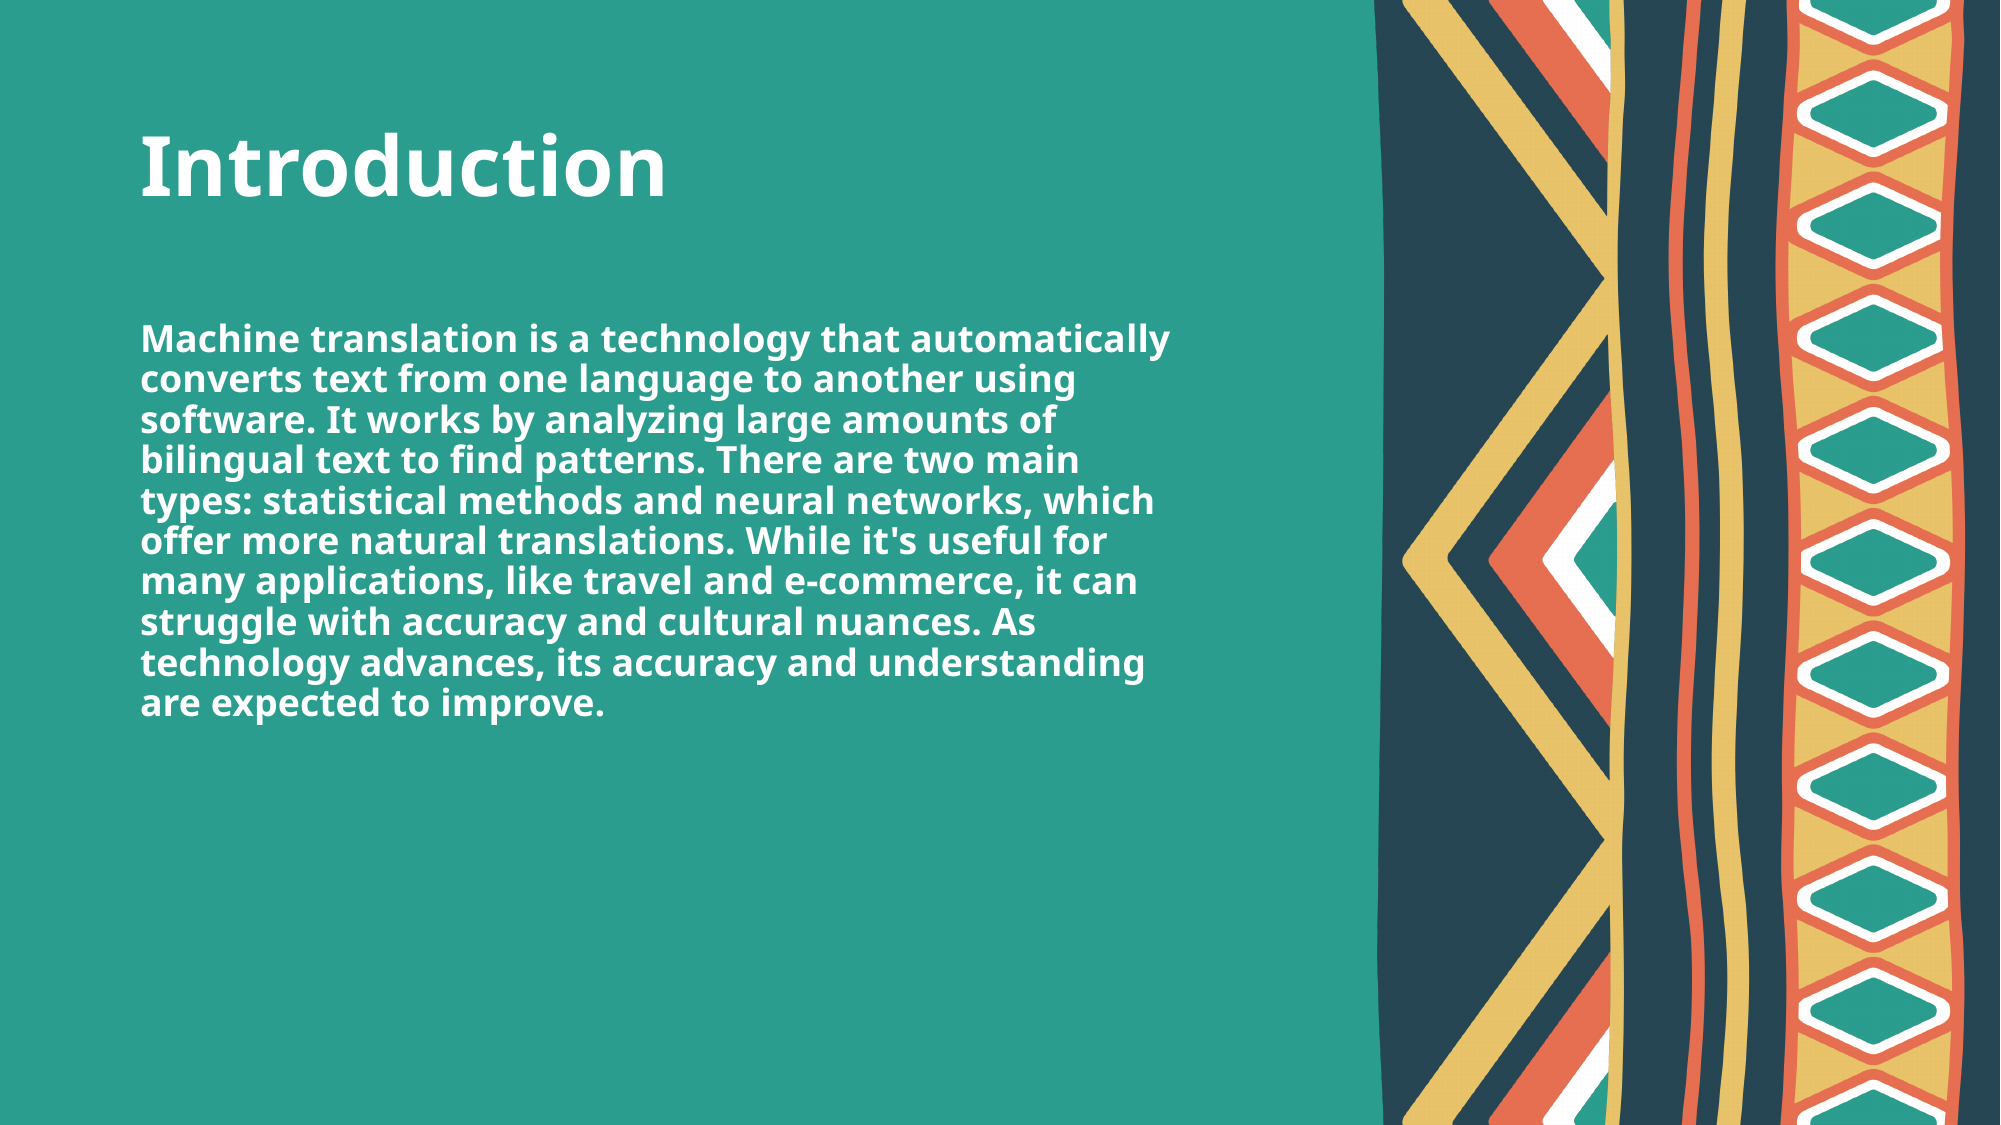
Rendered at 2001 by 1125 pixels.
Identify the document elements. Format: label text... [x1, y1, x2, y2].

list Machine translation is a technology that automatically converts text from one language to another using software. It works by analyzing large amounts of bilingual text to find patterns. There are two main types: statistical methods and neural networks, which offer more natural translations. While it's useful for many applications, like travel and e-commerce, it can struggle with accuracy and cultural nuances. As technology advances, its accuracy and understanding are expected to improve. [125, 312, 1188, 850]
picture [1374, 0, 2000, 1125]
title Introduction [125, 117, 1188, 312]
